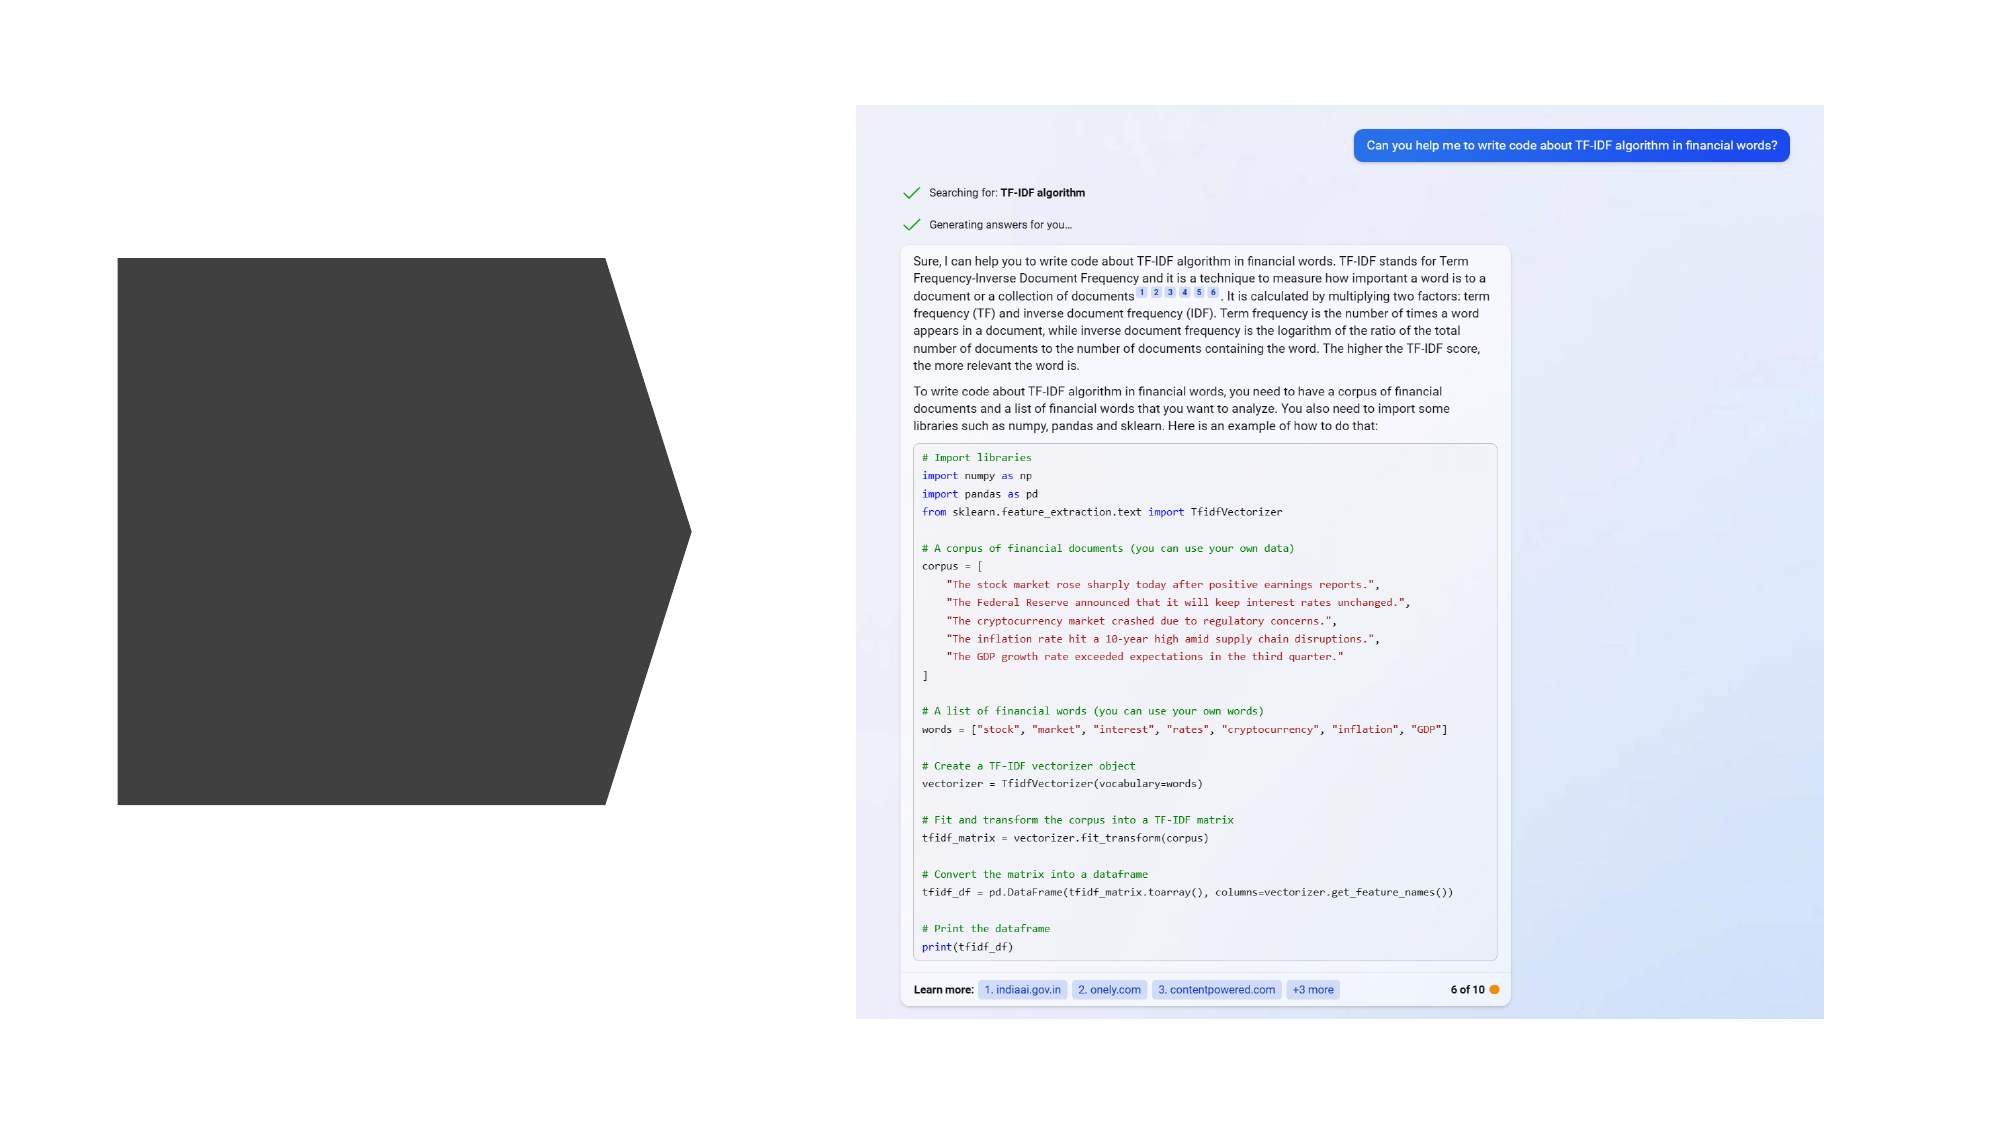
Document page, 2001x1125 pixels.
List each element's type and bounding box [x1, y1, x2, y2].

list [856, 105, 1824, 1020]
text_box [116, 257, 693, 807]
